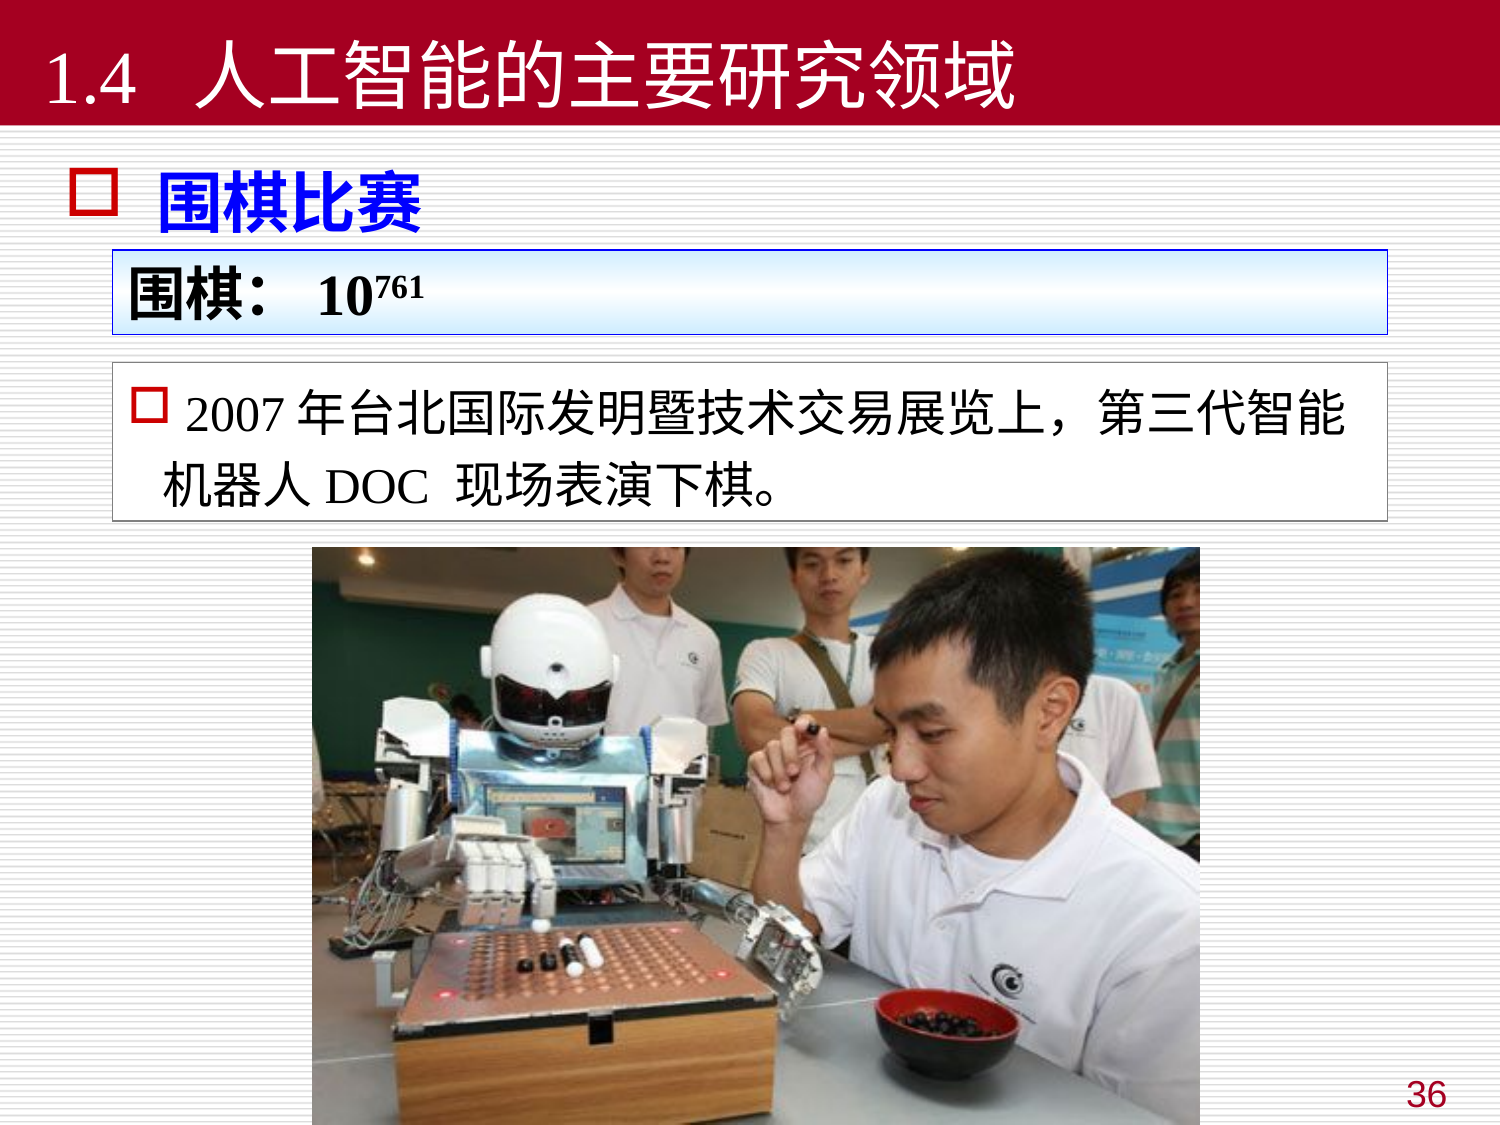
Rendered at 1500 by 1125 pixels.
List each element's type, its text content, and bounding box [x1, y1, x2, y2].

picture [0, 126, 1500, 1125]
text_box 2007年台北国际发明暨技术交易展览上，第三代智能机器人DOC 现场表演下棋。 [112, 362, 1388, 522]
text_box 1.4 人工智能的主要研究领域 [0, 0, 1500, 126]
text_box 围棋：10761 [112, 249, 1388, 335]
slide_number 36 [1204, 1062, 1463, 1122]
text_box 围棋比赛 [50, 137, 1468, 276]
